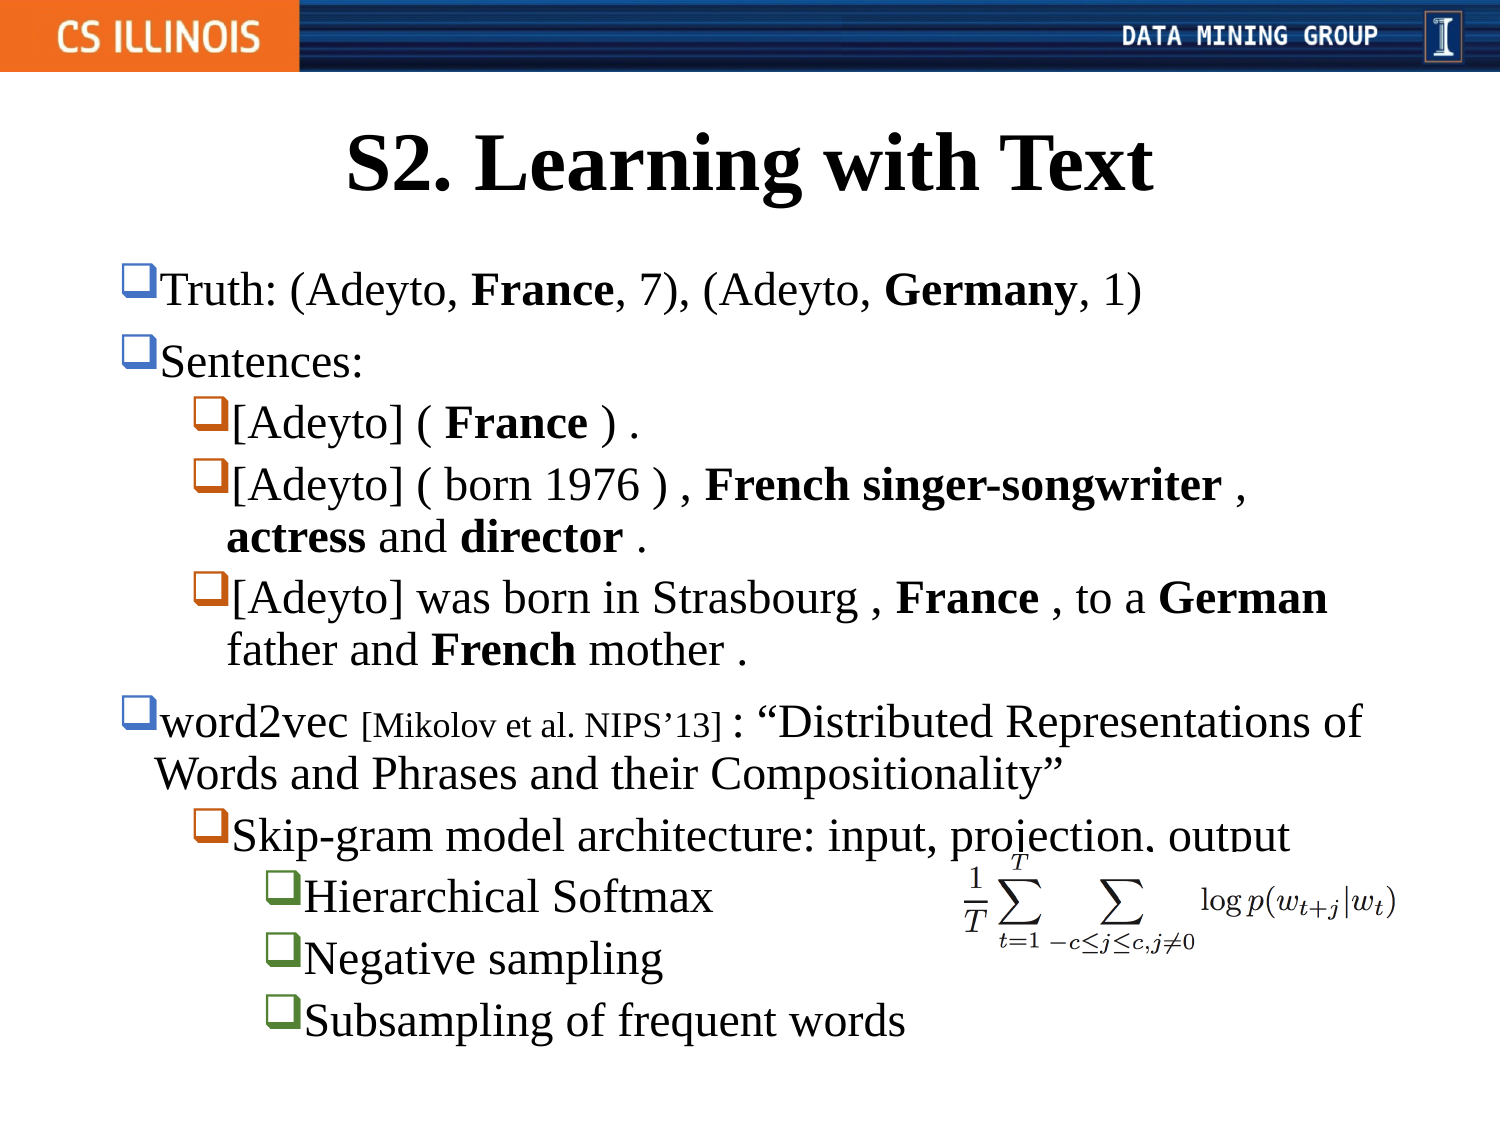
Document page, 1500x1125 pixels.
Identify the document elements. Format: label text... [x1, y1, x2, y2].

title S2. Learning with Text [103, 100, 1397, 227]
list Truth: (Adeyto, France, 7), (Adeyto, Germany, 1) Sentences: [Adeyto] ( France ) . [Adeyto] ( born 1976 ) , French singer-songwriter , actress and director . [Adeyto] was born in Strasbourg , France , to a German father and French mother . word2vec [Mikolov et al. NIPS’13] : “Distributed Representations of Words and Phrases and their Compositionality” Skip-gram model architecture: input, projection, output Hierarchical Softmax Negative sampling Subsampling of frequent words [103, 256, 1397, 1058]
picture [0, 0, 1500, 72]
picture [958, 852, 1397, 959]
